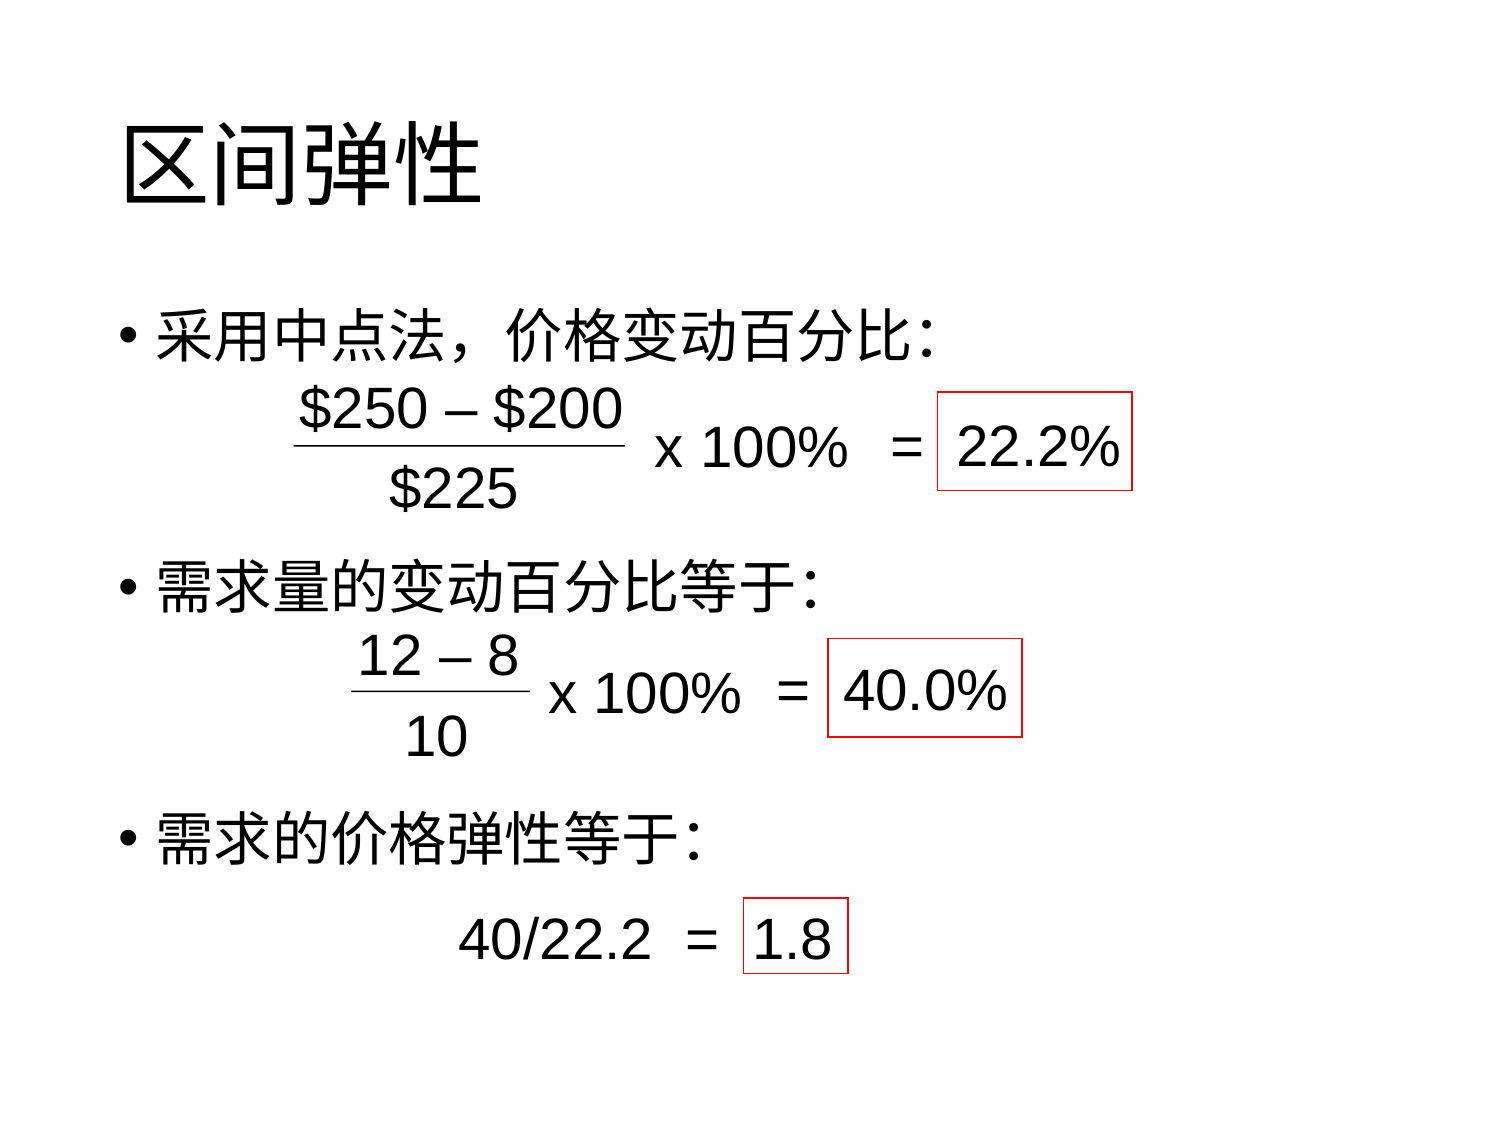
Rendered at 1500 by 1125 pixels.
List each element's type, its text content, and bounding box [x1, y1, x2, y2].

list 采用中点法，价格变动百分比： 需求量的变动百分比等于： 需求的价格弹性等于： [103, 299, 1397, 1014]
title 区间弹性 [103, 59, 1397, 278]
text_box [443, 893, 873, 979]
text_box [327, 609, 1028, 776]
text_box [278, 362, 1159, 528]
